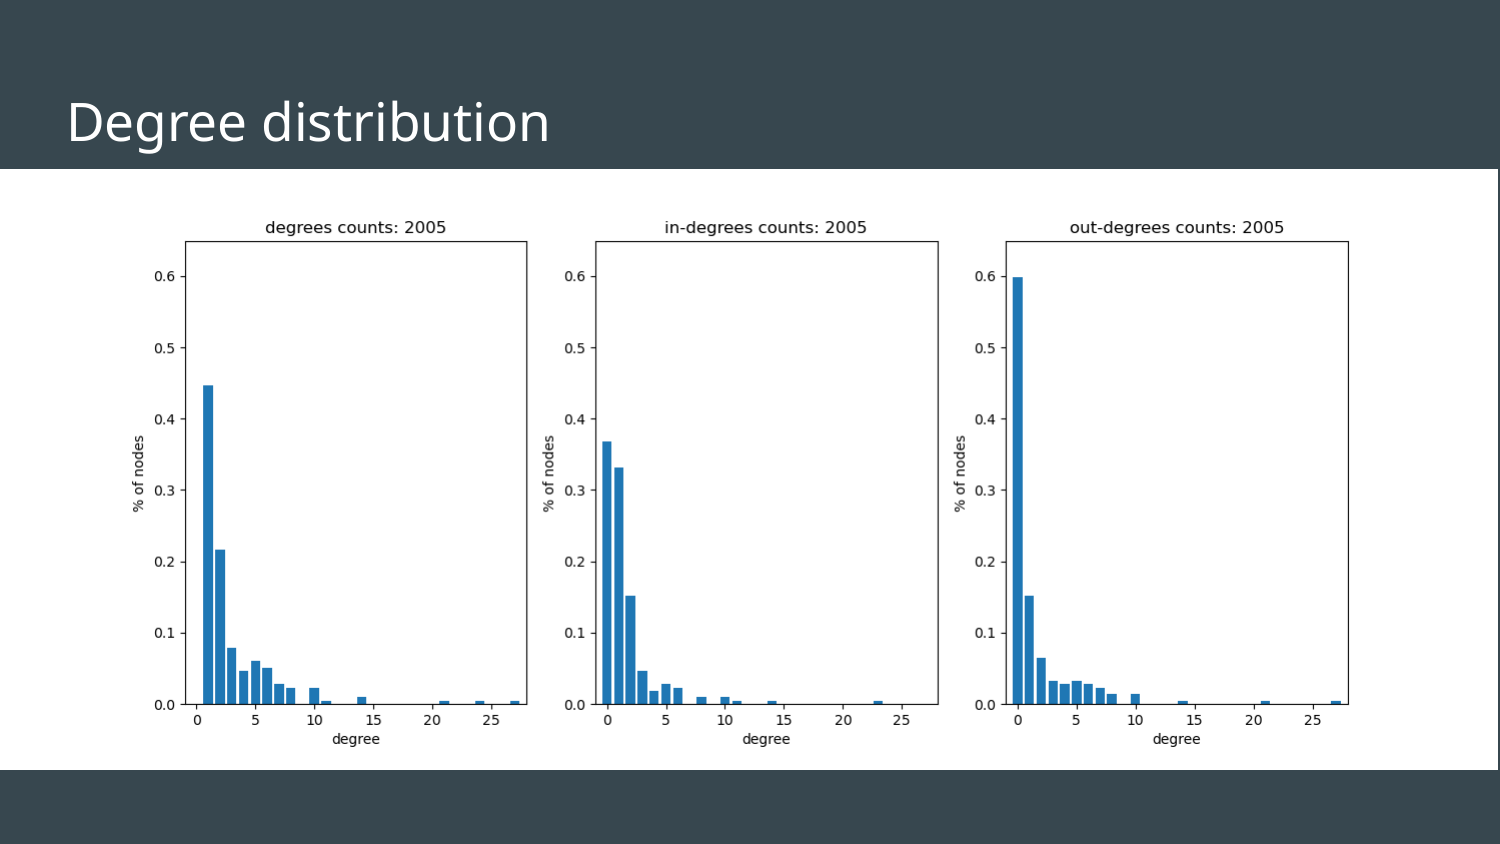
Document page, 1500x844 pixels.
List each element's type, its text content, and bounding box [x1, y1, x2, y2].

picture [0, 168, 1498, 770]
title Degree distribution [51, 72, 1449, 167]
